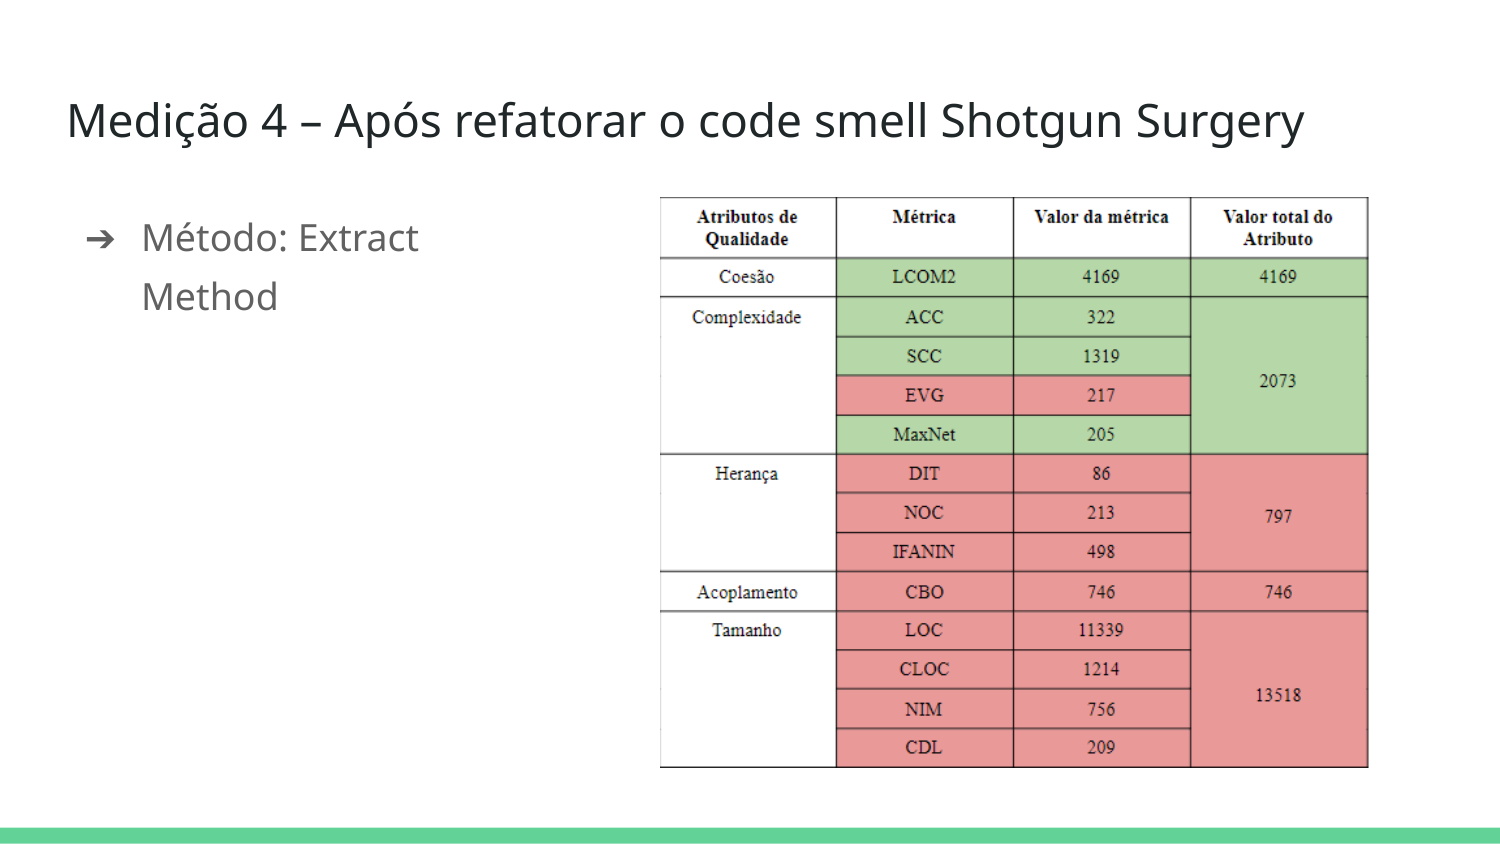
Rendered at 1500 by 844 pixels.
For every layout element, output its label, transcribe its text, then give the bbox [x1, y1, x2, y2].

picture [660, 197, 1370, 768]
title Medição 4 – Após refatorar o code smell Shotgun Surgery [51, 72, 1449, 167]
list Método: Extract Method [51, 189, 567, 393]
